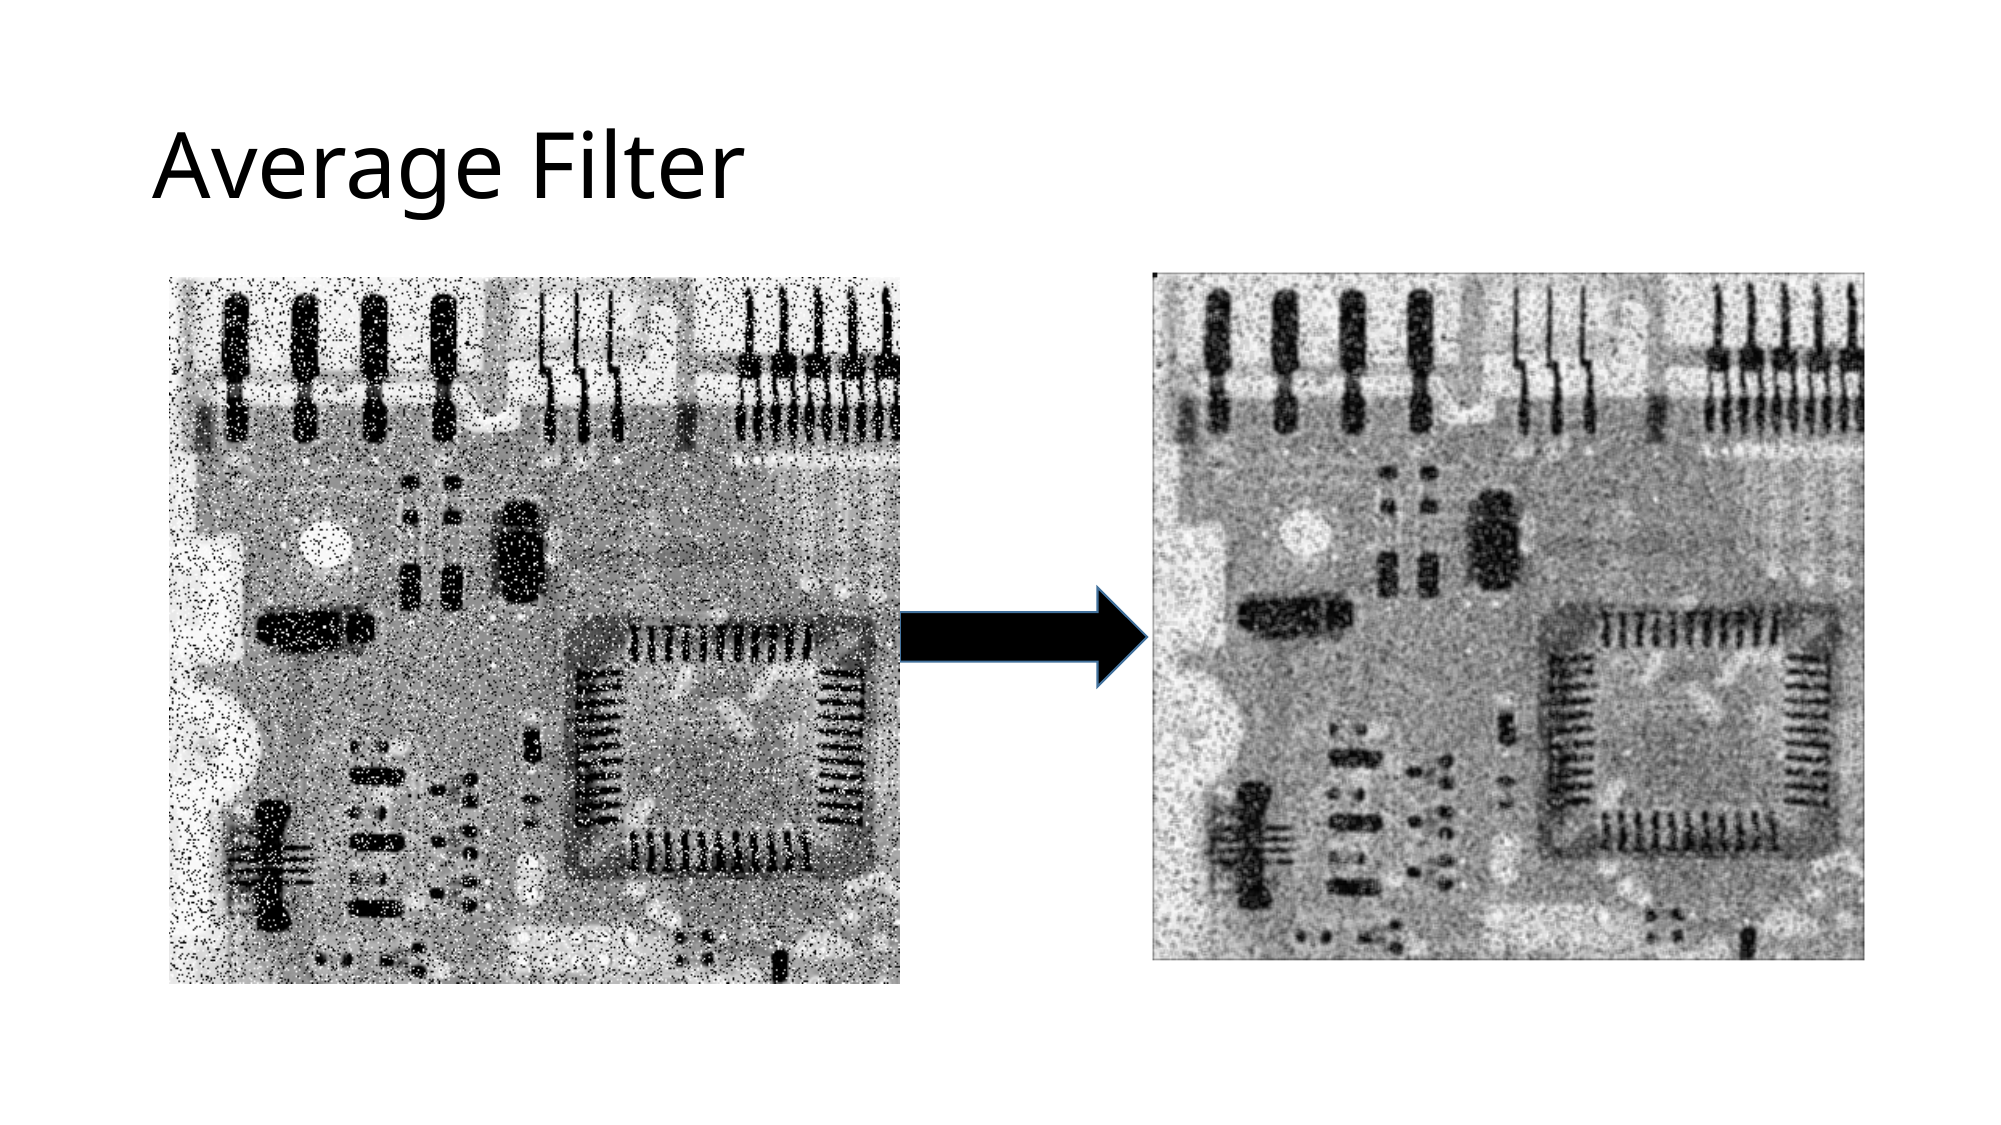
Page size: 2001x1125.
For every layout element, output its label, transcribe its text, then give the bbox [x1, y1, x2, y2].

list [169, 277, 900, 984]
text_box [900, 611, 1023, 663]
title Average Filter [137, 59, 1863, 278]
picture [1023, 226, 1993, 1048]
